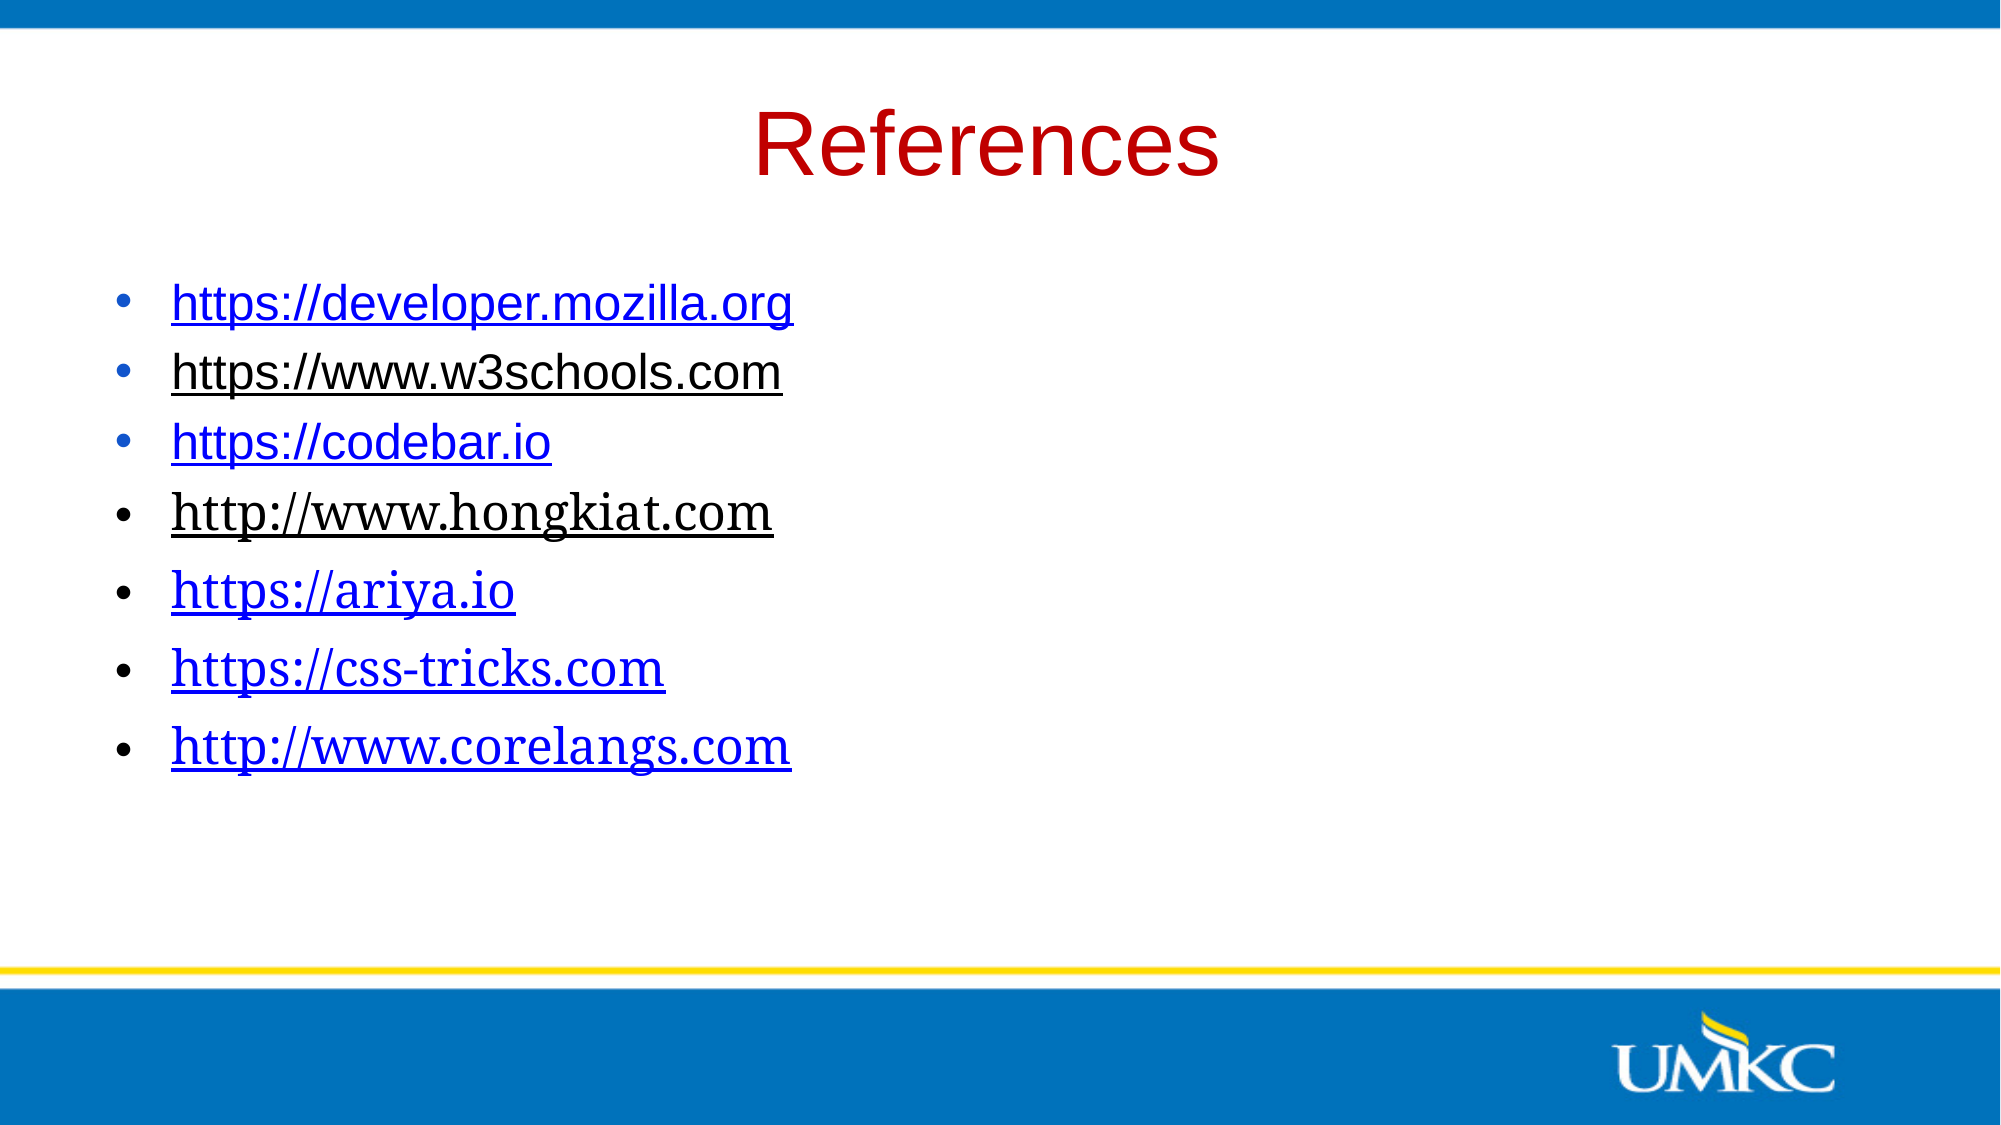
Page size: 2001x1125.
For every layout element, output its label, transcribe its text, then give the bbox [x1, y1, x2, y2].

list https://developer.mozilla.org https://www.w3schools.com https://codebar.io http://www.hongkiat.com https://ariya.io https://css-tricks.com http://www.corelangs.com [99, 262, 1900, 1005]
title References [99, 45, 1900, 233]
picture [0, 0, 2001, 1125]
